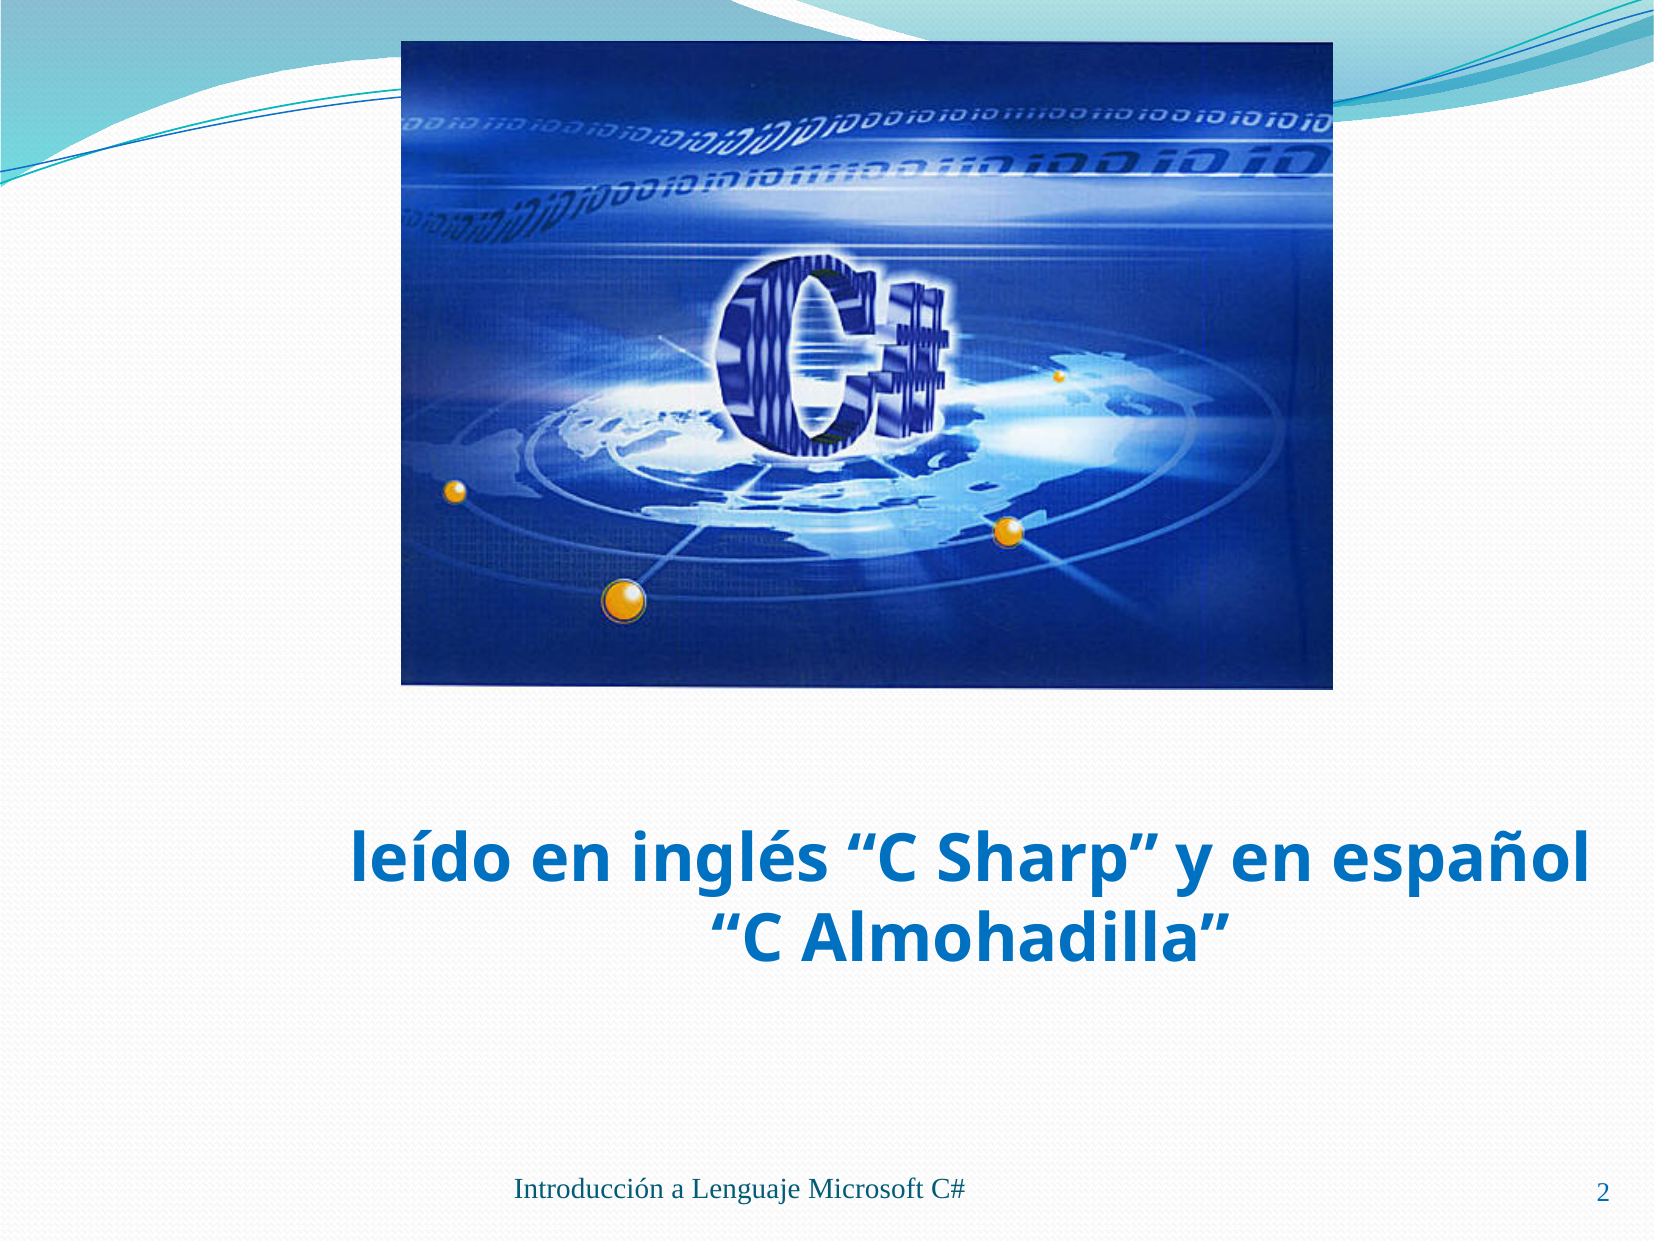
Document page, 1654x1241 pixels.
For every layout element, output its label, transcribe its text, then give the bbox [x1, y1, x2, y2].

picture [401, 40, 1334, 690]
title leído en inglés “C Sharp” y en español “C Almohadilla” [330, 738, 1612, 975]
slide_number 2 [1476, 1115, 1611, 1207]
footer Introducción a Lenguaje Microsoft C# [513, 1155, 1436, 1205]
